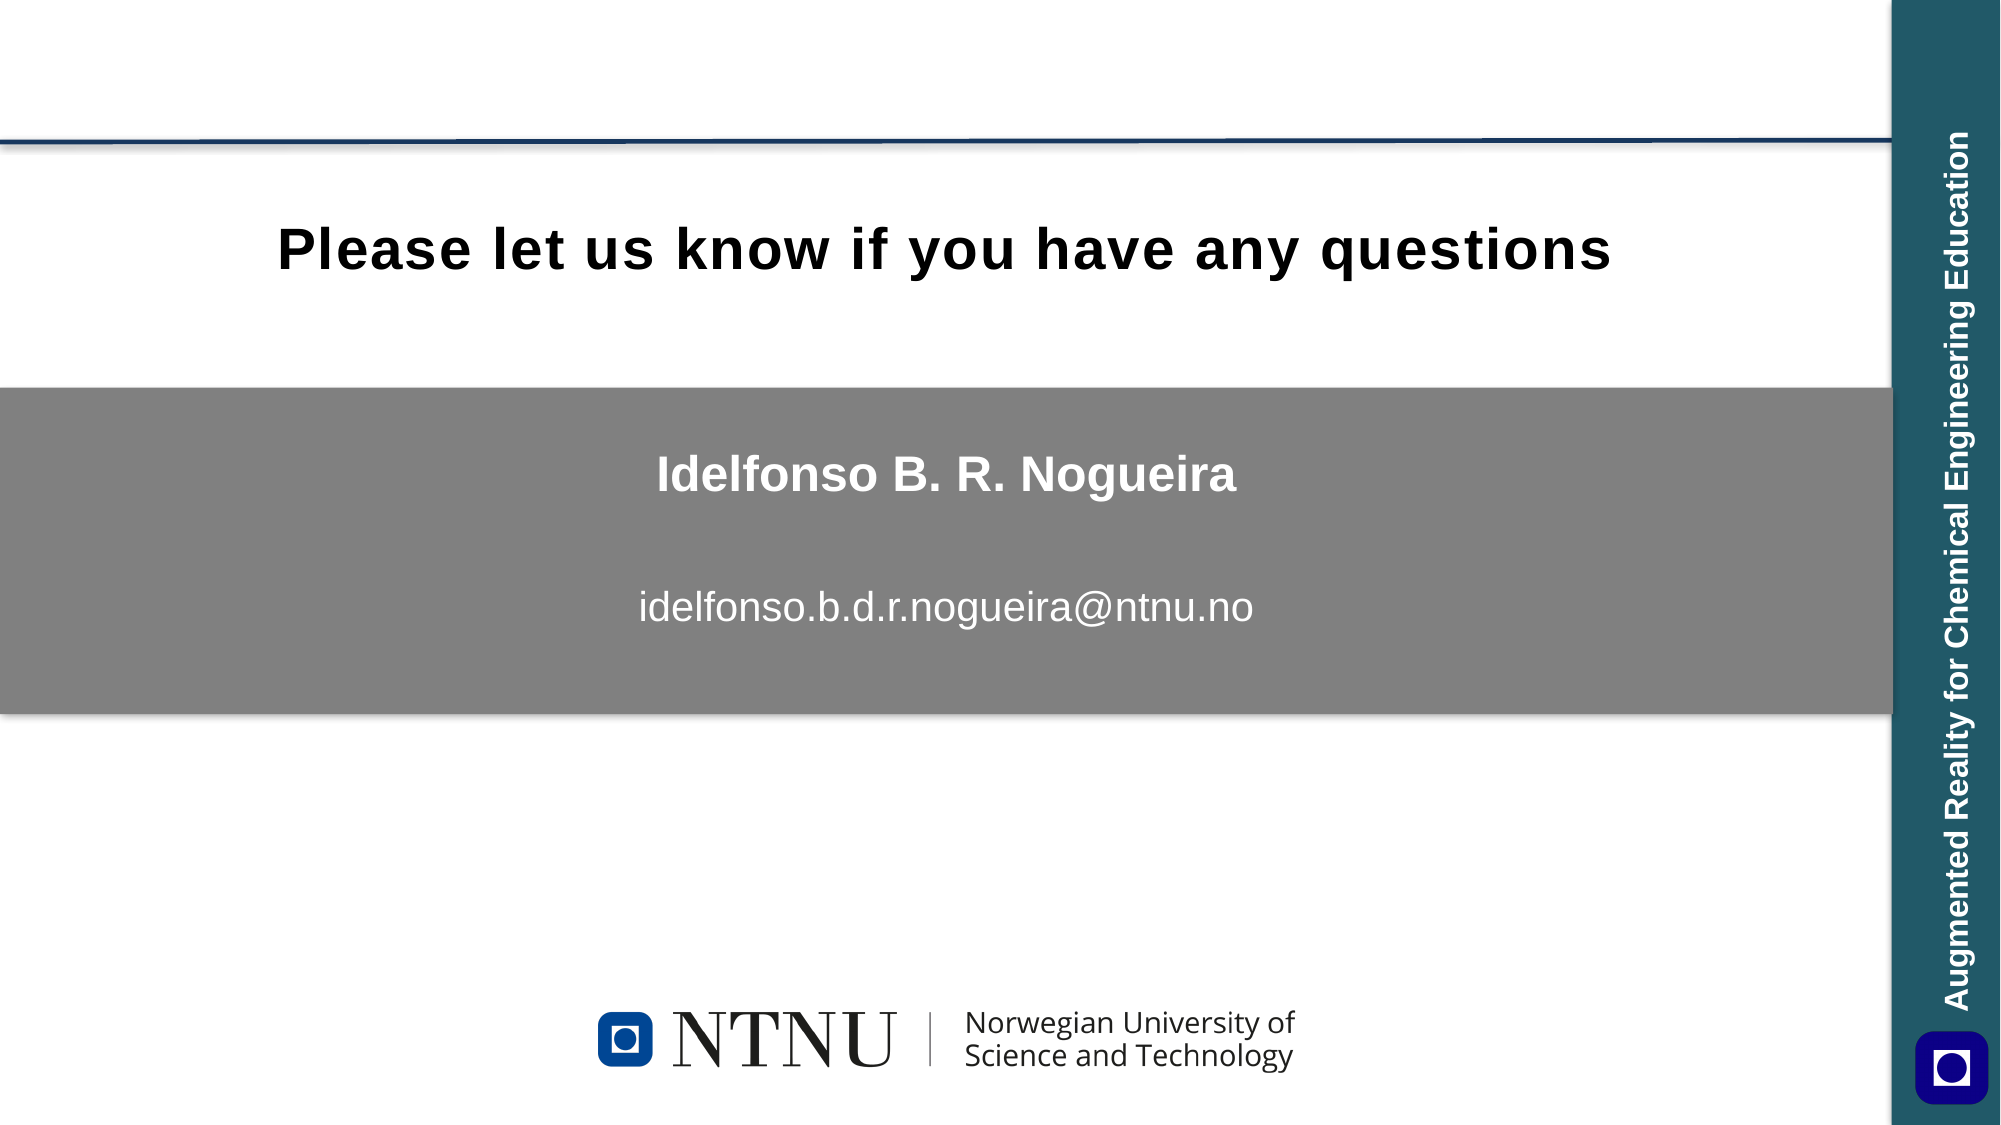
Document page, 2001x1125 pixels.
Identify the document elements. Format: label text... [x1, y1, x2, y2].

text_box idelfonso.b.d.r.nogueira@ntnu.no [610, 578, 1283, 639]
picture [597, 991, 1296, 1073]
text_box [0, 563, 1894, 715]
title Please let us know if you have any questions Idelfonso B. R. Nogueira [0, 150, 1894, 563]
picture [1915, 1031, 1989, 1105]
